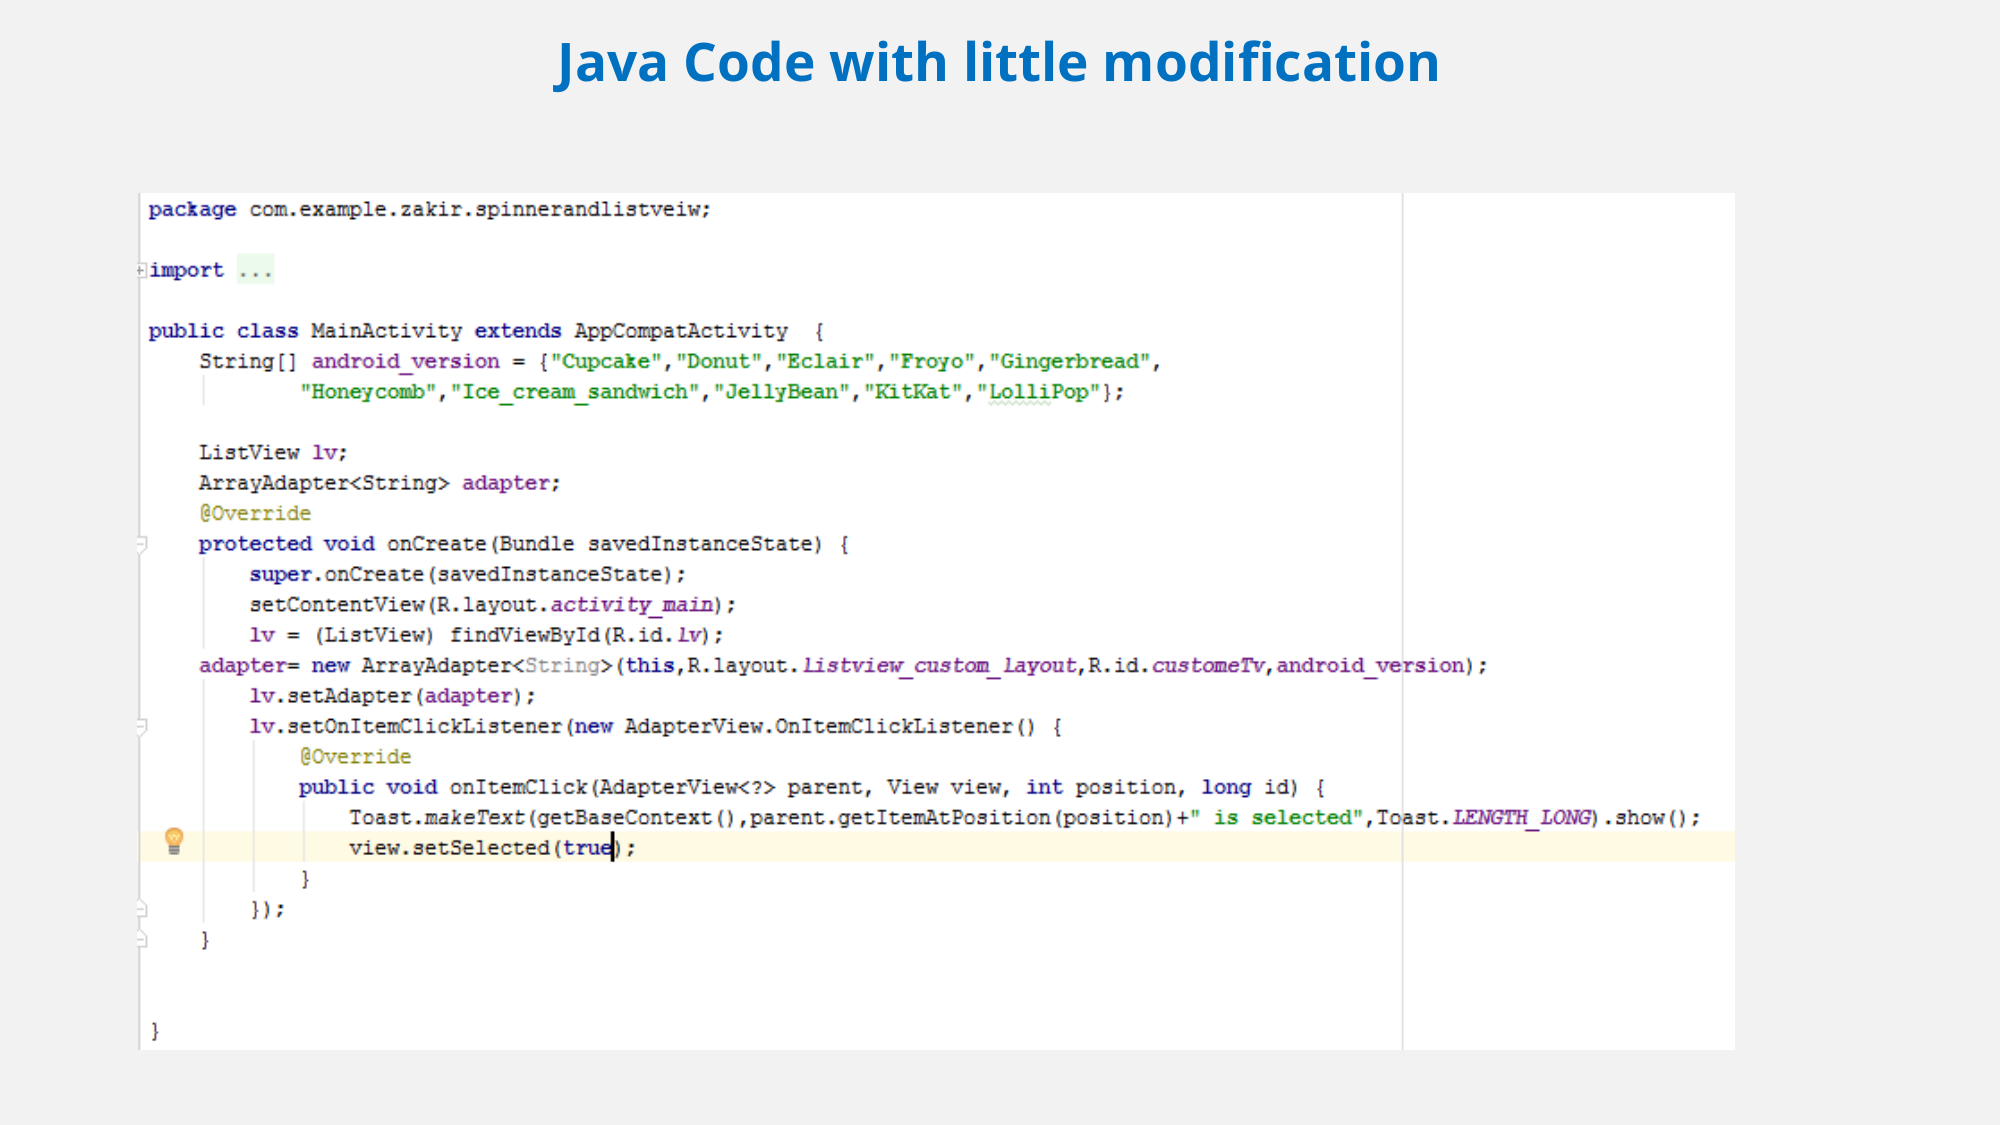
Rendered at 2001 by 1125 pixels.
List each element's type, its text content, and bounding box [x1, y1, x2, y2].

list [137, 193, 1735, 1050]
title Java Code with little modification [137, 27, 1863, 101]
